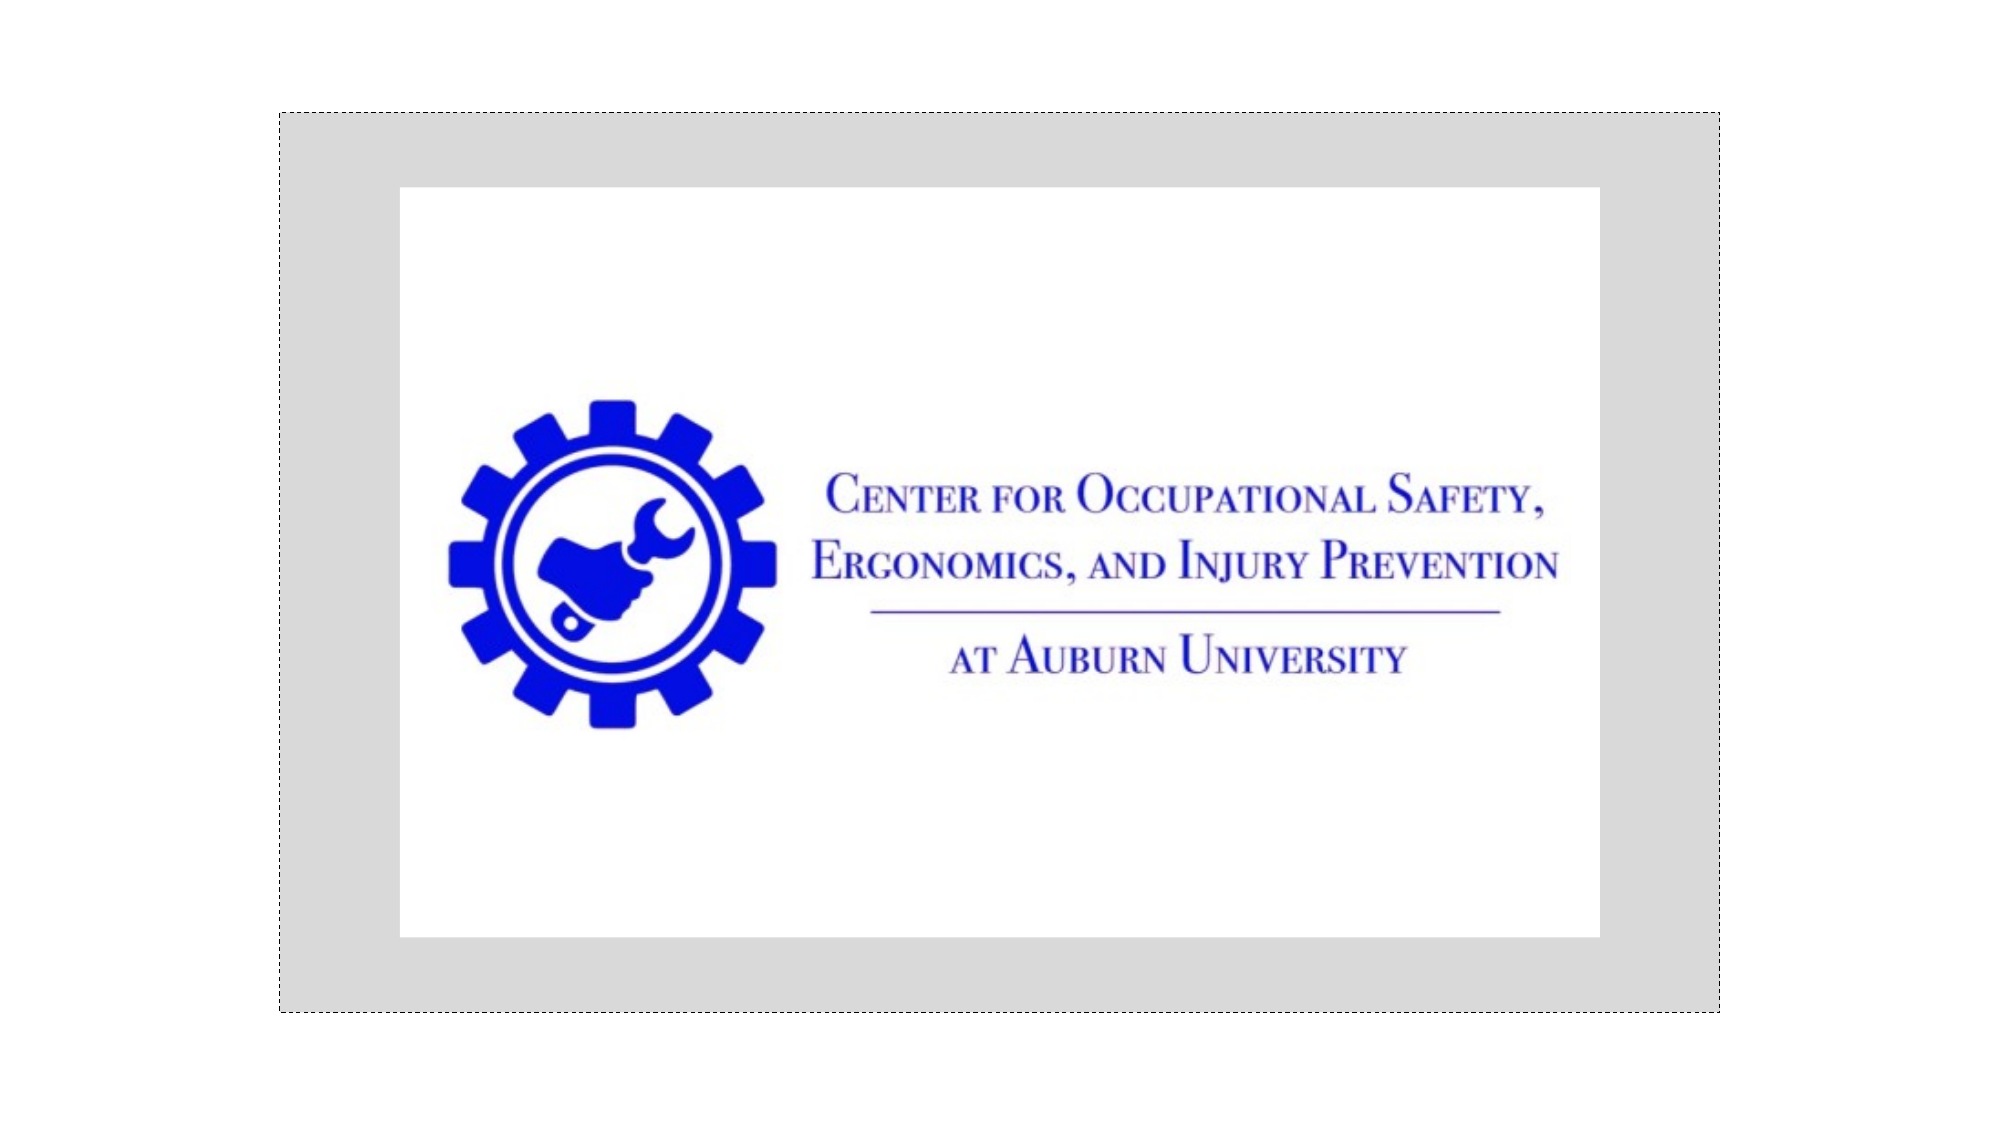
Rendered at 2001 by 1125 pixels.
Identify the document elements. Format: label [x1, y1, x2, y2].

text_box [398, 186, 1601, 939]
picture [428, 379, 1572, 746]
text_box [278, 111, 1721, 1014]
